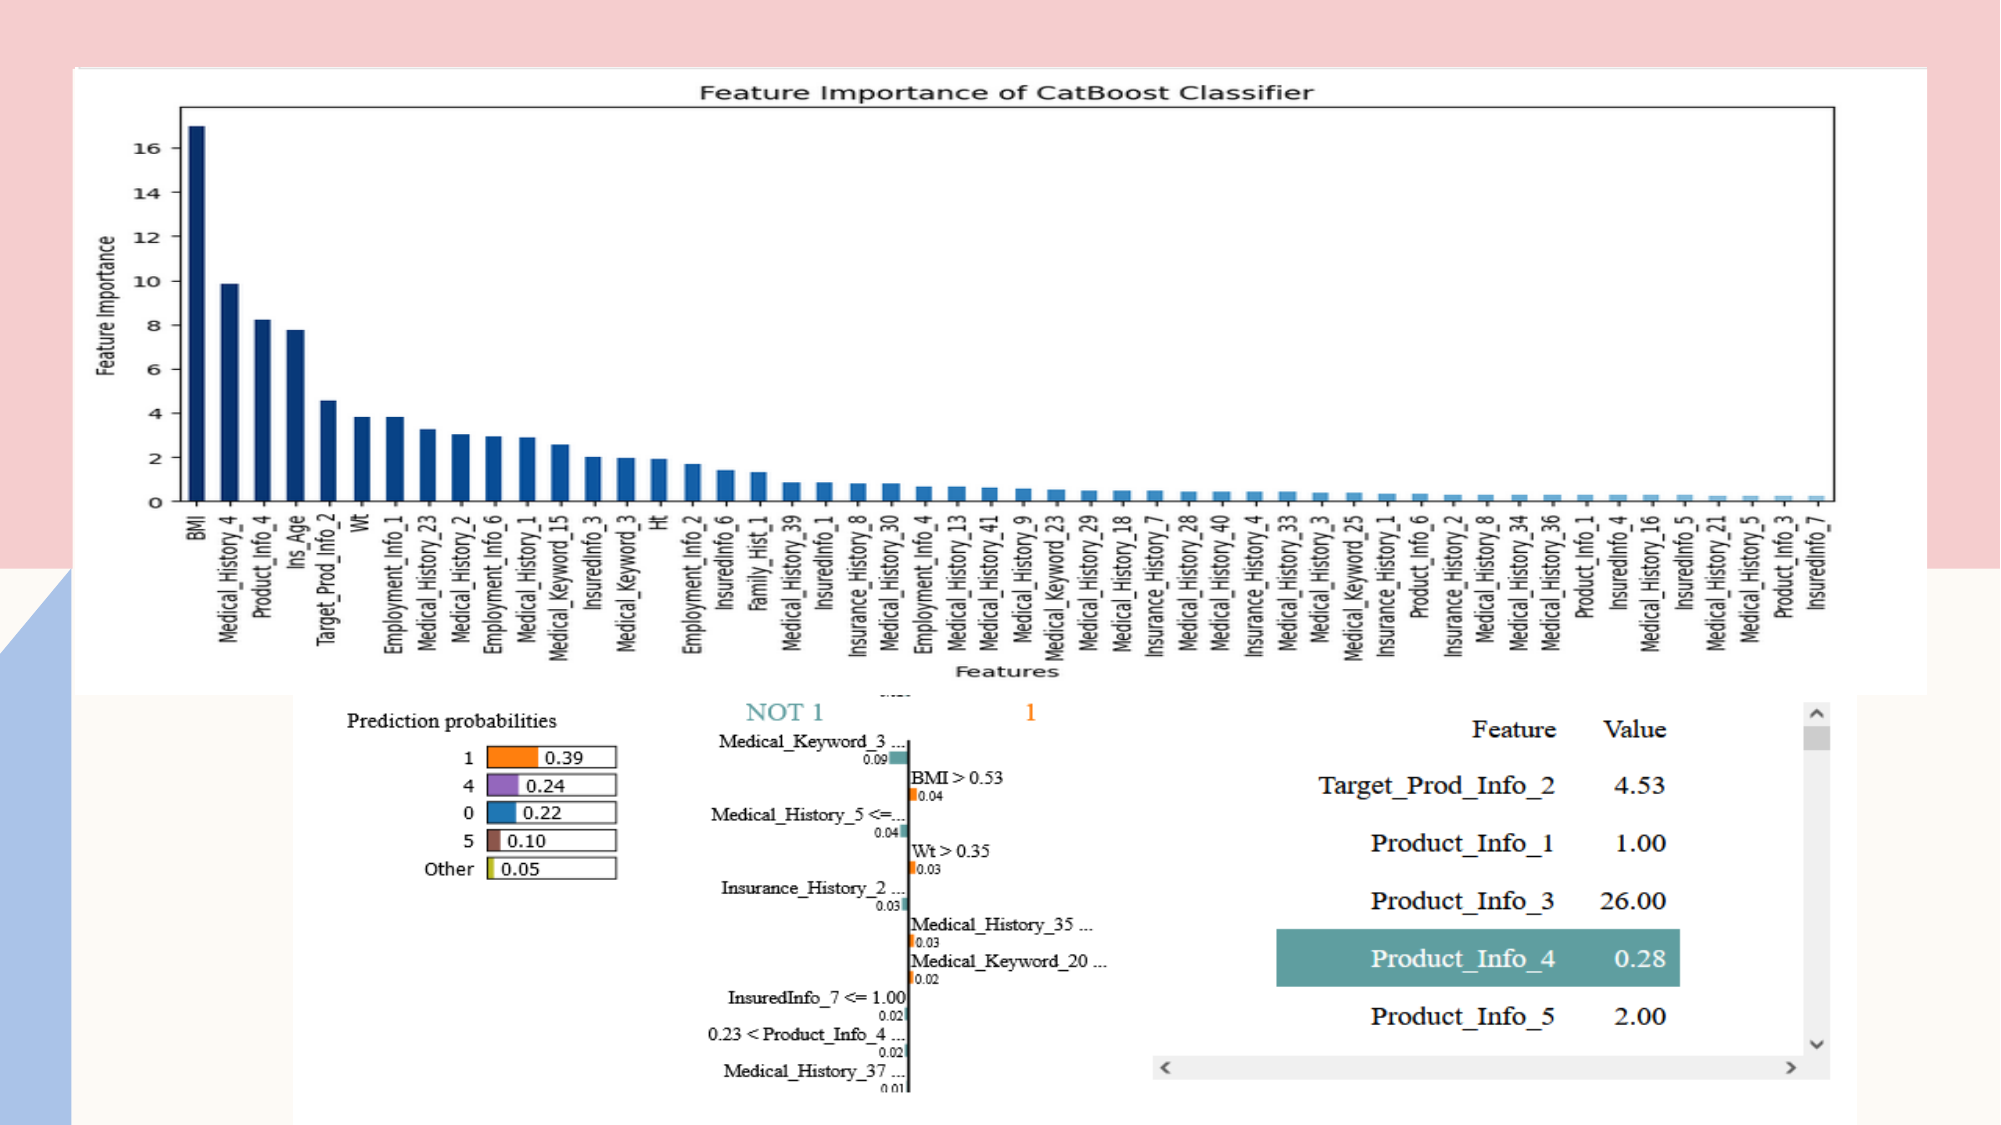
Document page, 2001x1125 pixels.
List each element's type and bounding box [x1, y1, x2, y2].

picture [74, 67, 1927, 1125]
